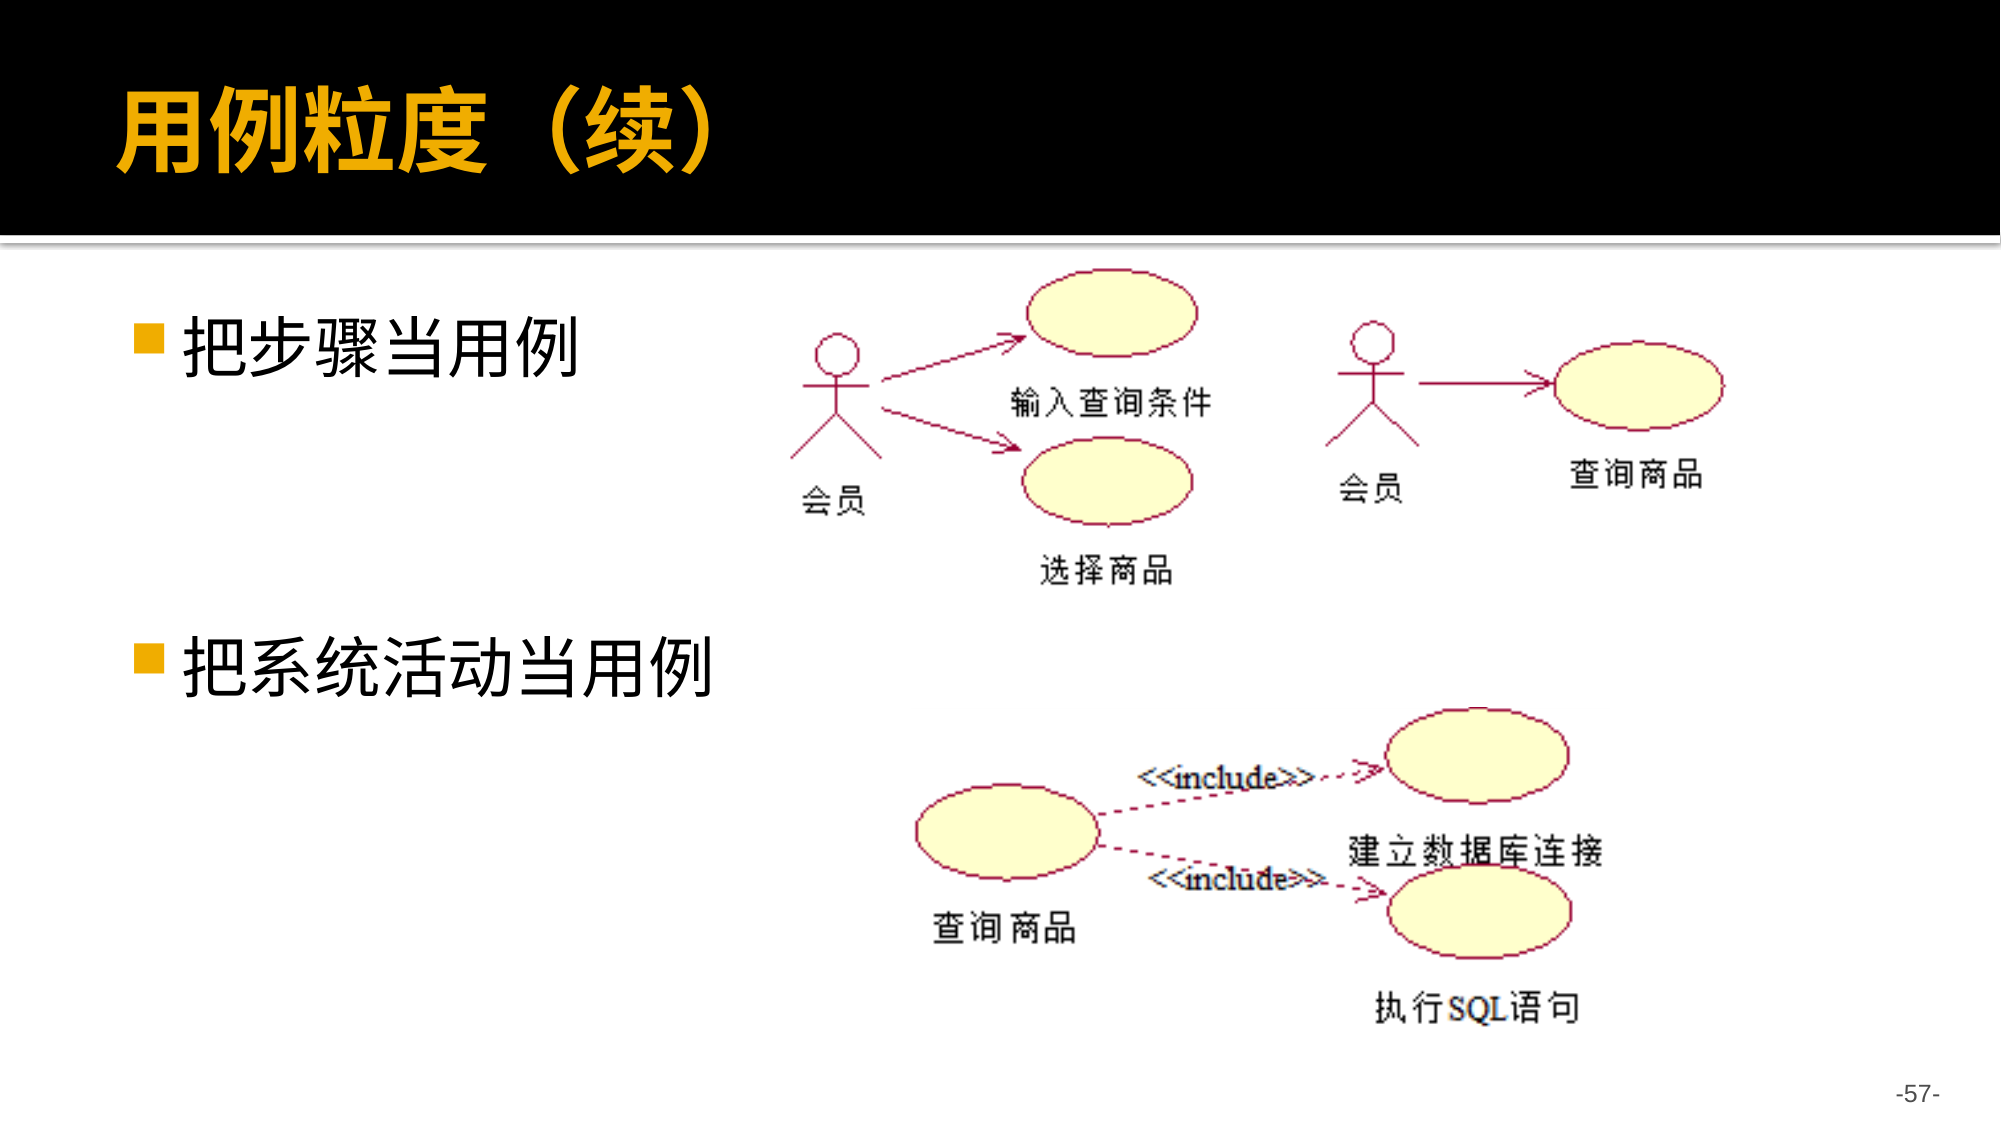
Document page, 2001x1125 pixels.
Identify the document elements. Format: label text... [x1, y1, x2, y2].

slide_number -- [1794, 1062, 1955, 1108]
picture [788, 267, 1746, 600]
list 把步骤当用例 把系统活动当用例 [99, 291, 1900, 1050]
title 用例粒度（续） [99, 25, 1900, 231]
picture [911, 707, 1610, 1032]
